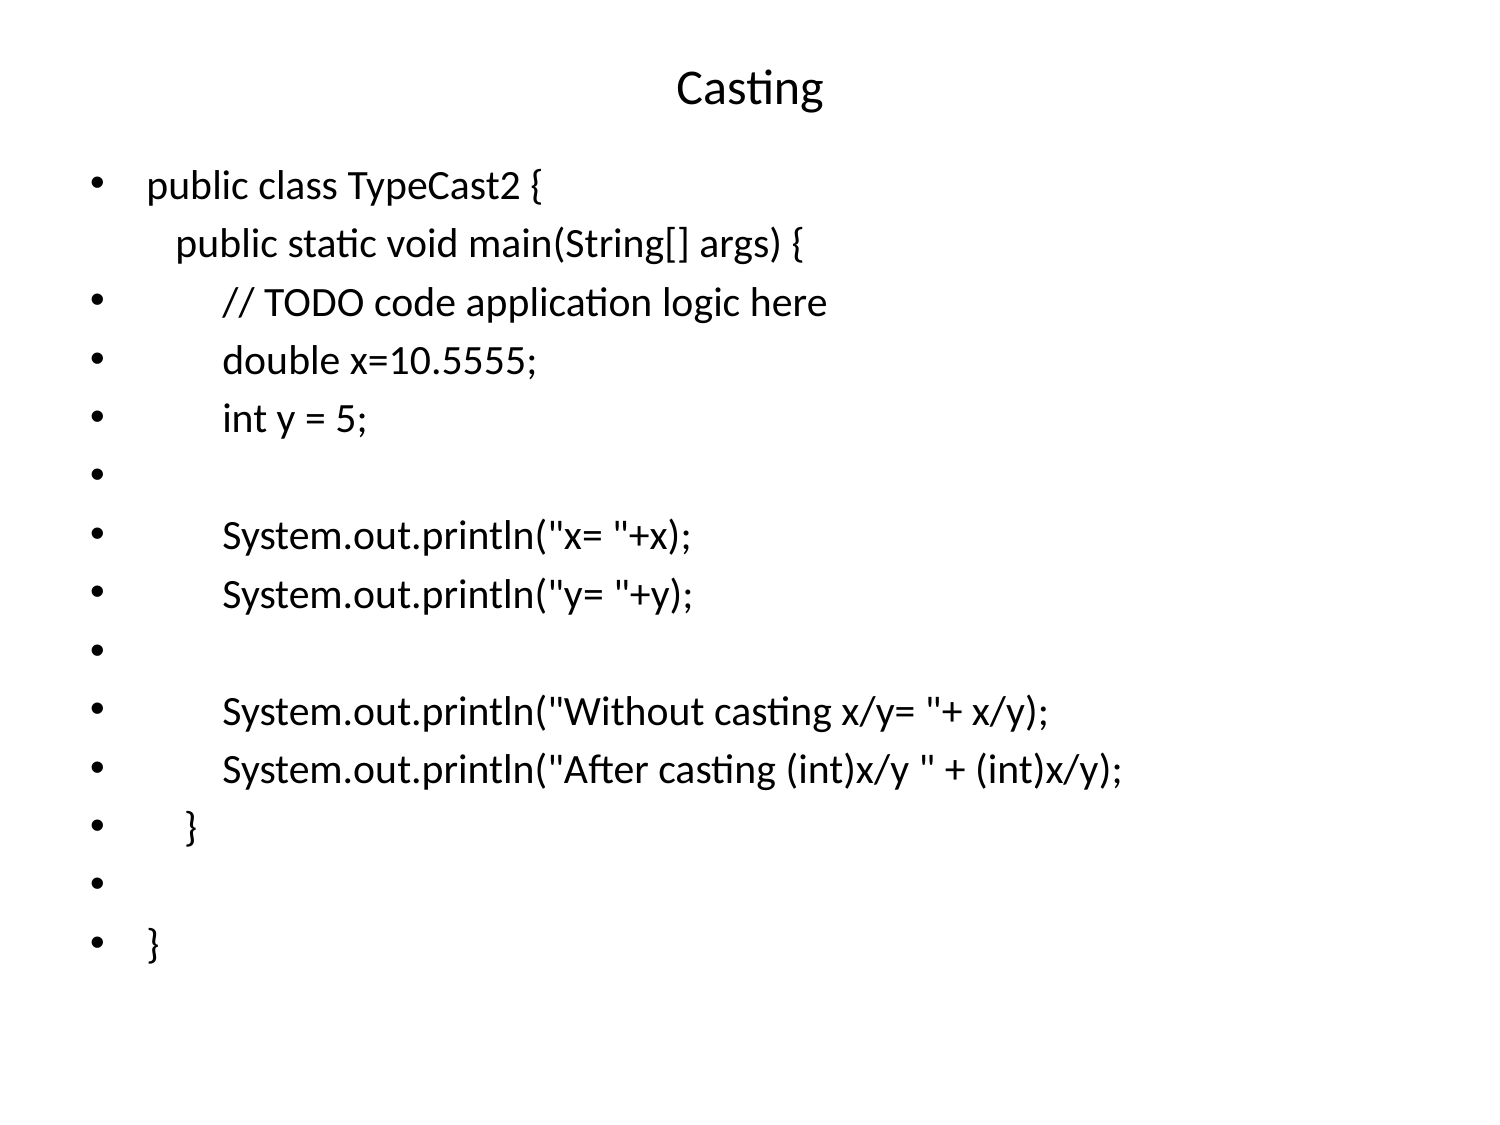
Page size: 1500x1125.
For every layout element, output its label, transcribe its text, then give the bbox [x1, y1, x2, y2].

list public class TypeCast2 { public static void main(String[] args) { // TODO code application logic here double x=10.5555; int y = 5; System.out.println("x= "+x); System.out.println("y= "+y); System.out.println("Without casting x/y= "+ x/y); System.out.println("After casting (int)x/y " + (int)x/y); } } [75, 149, 1425, 1005]
title Casting [75, 45, 1425, 125]
